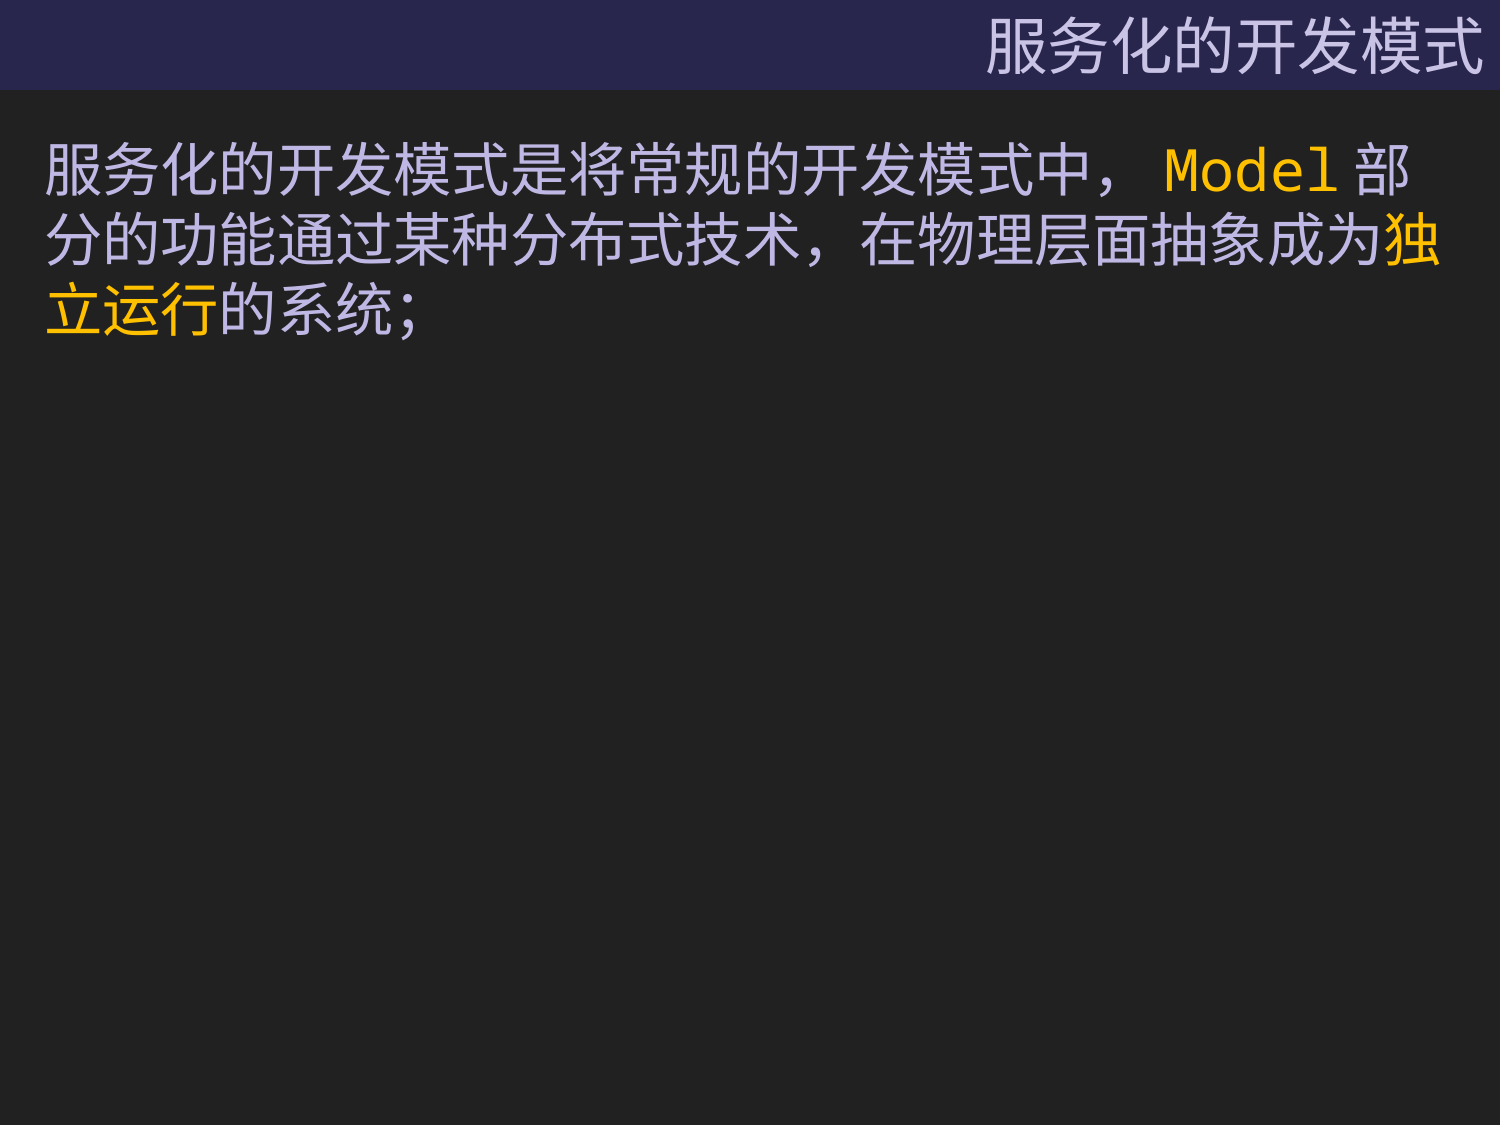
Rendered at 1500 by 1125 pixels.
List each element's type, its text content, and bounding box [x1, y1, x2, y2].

list 服务化的开发模式是将常规的开发模式中，Model部分的功能通过某种分布式技术，在物理层面抽象成为独立运行的系统； [29, 125, 1471, 1094]
title 服务化的开发模式 [0, 0, 1500, 90]
